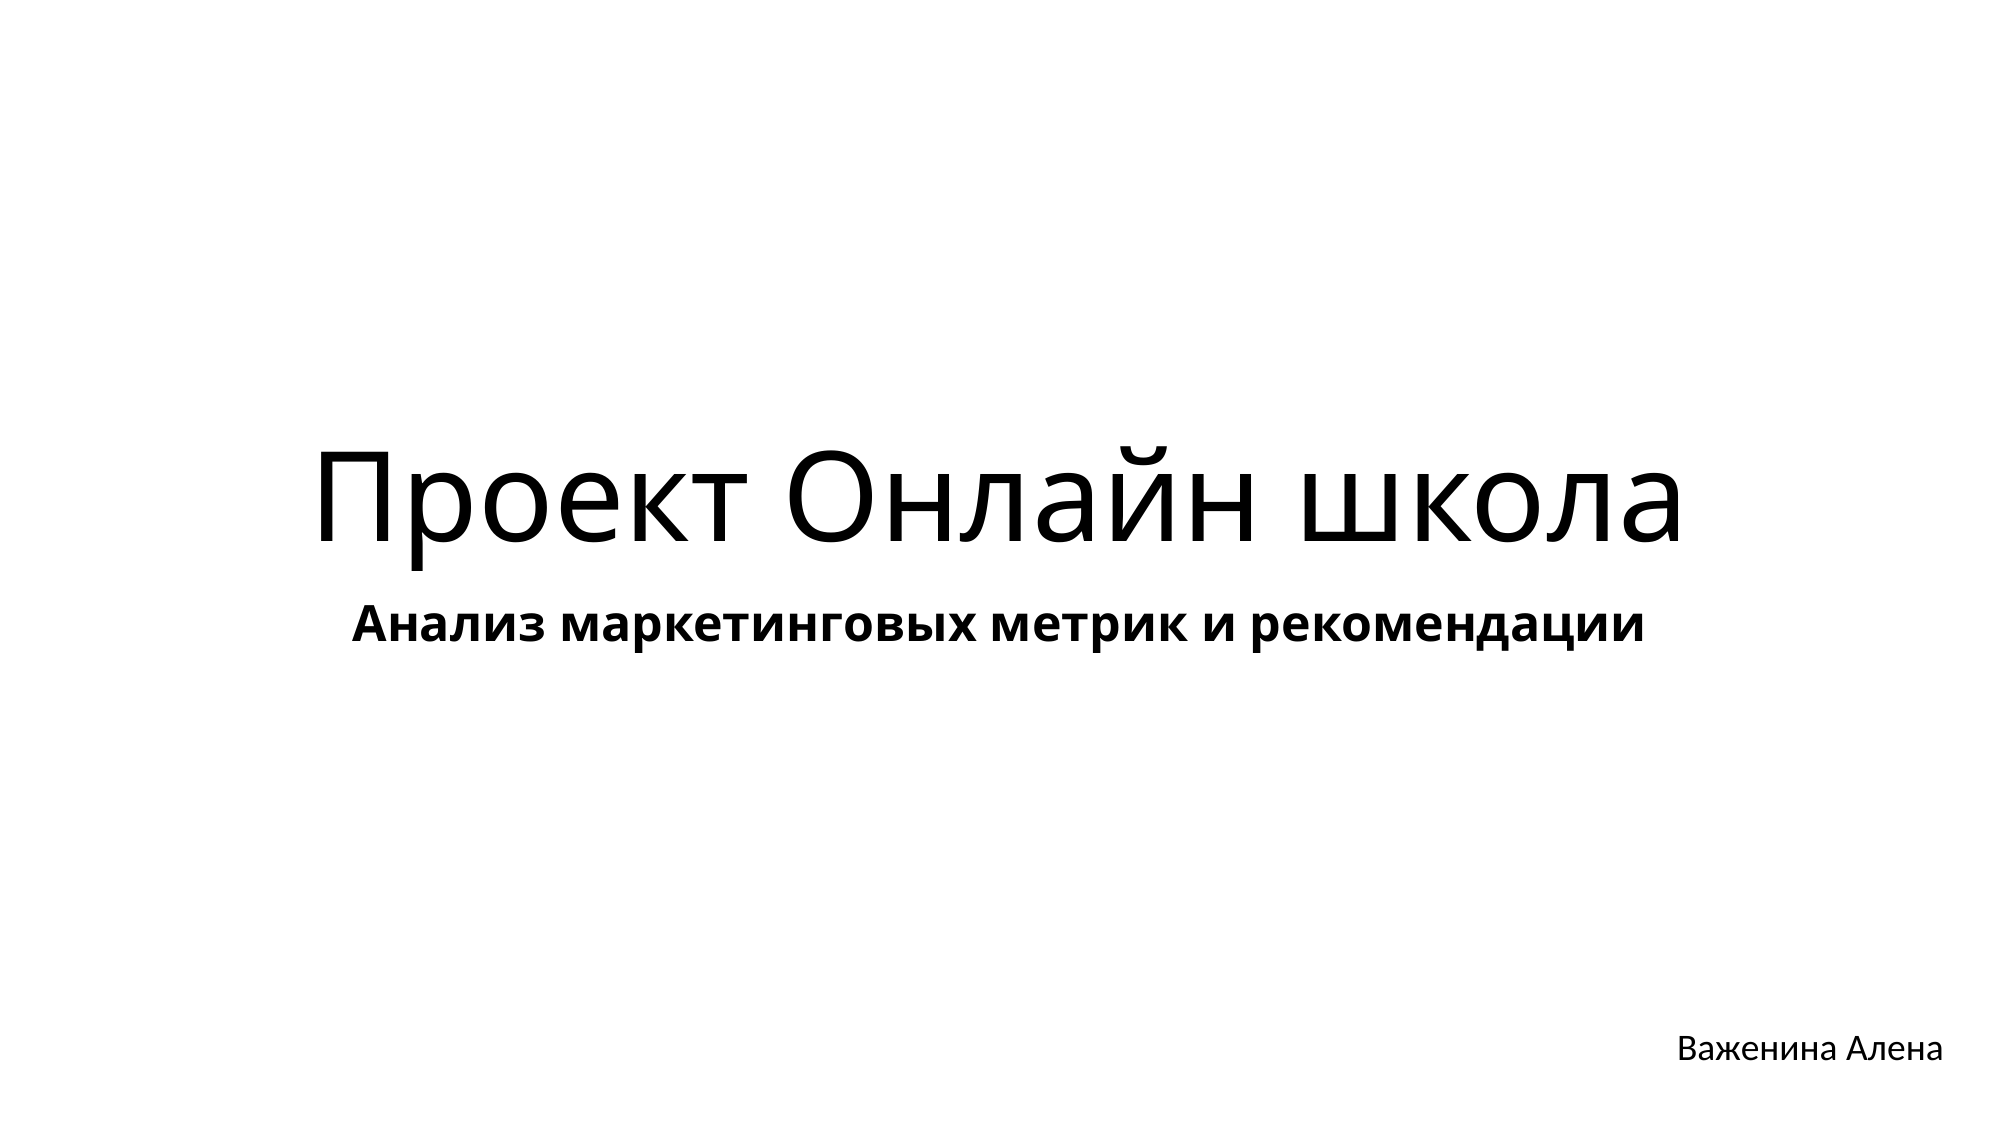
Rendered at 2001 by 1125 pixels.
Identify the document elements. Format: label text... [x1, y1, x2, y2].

subtitle Анализ маркетинговых метрик и рекомендации [249, 590, 1750, 863]
text_box Важенина Алена [1662, 1015, 1959, 1076]
title Проект Онлайн школа [249, 184, 1750, 576]
